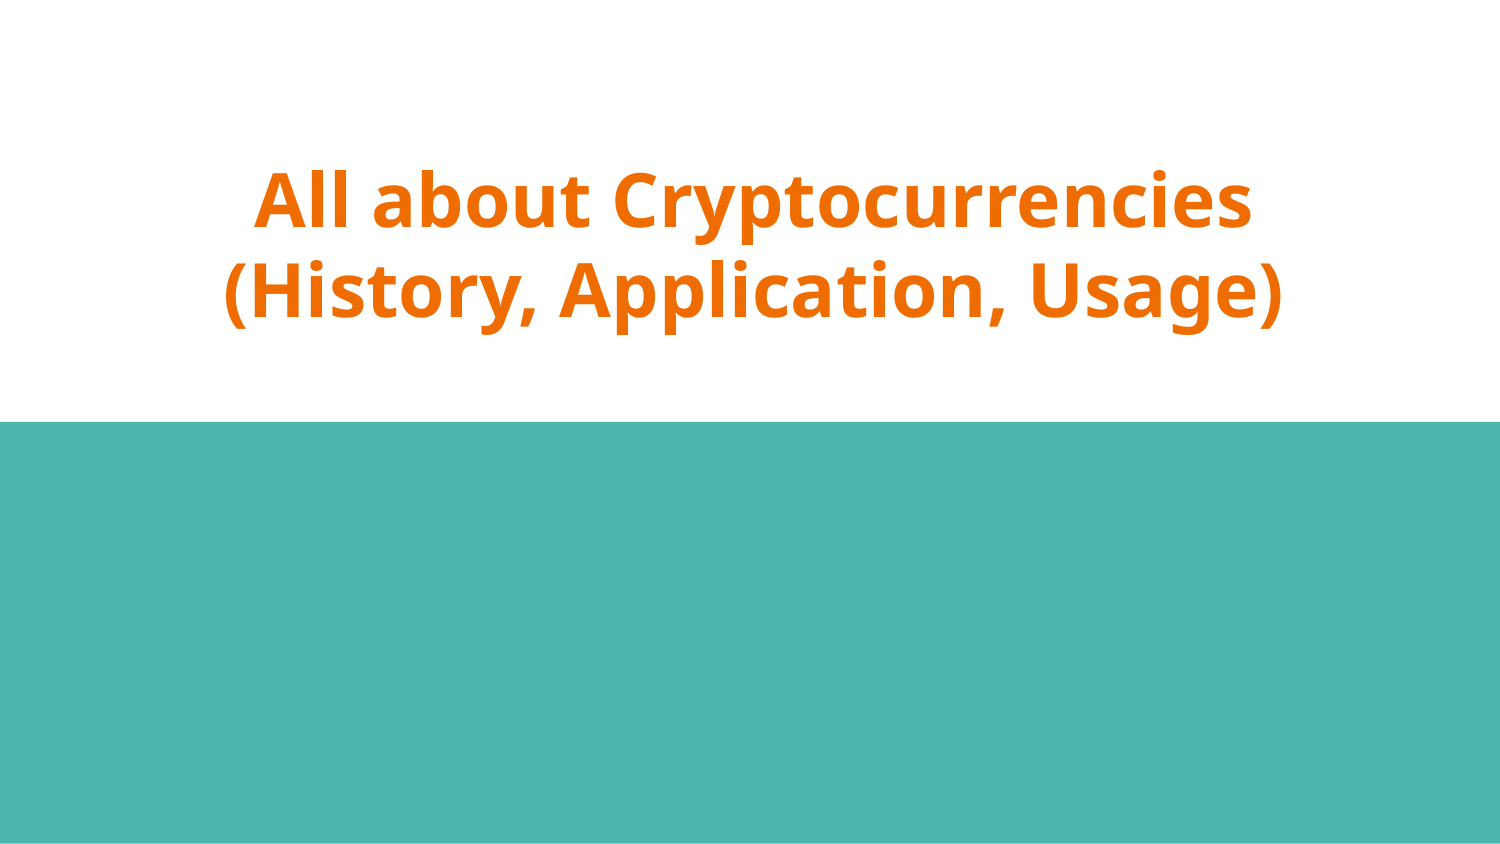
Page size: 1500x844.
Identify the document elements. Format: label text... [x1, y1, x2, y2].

title All about Cryptocurrencies (History, Application, Usage) [51, 133, 1458, 352]
